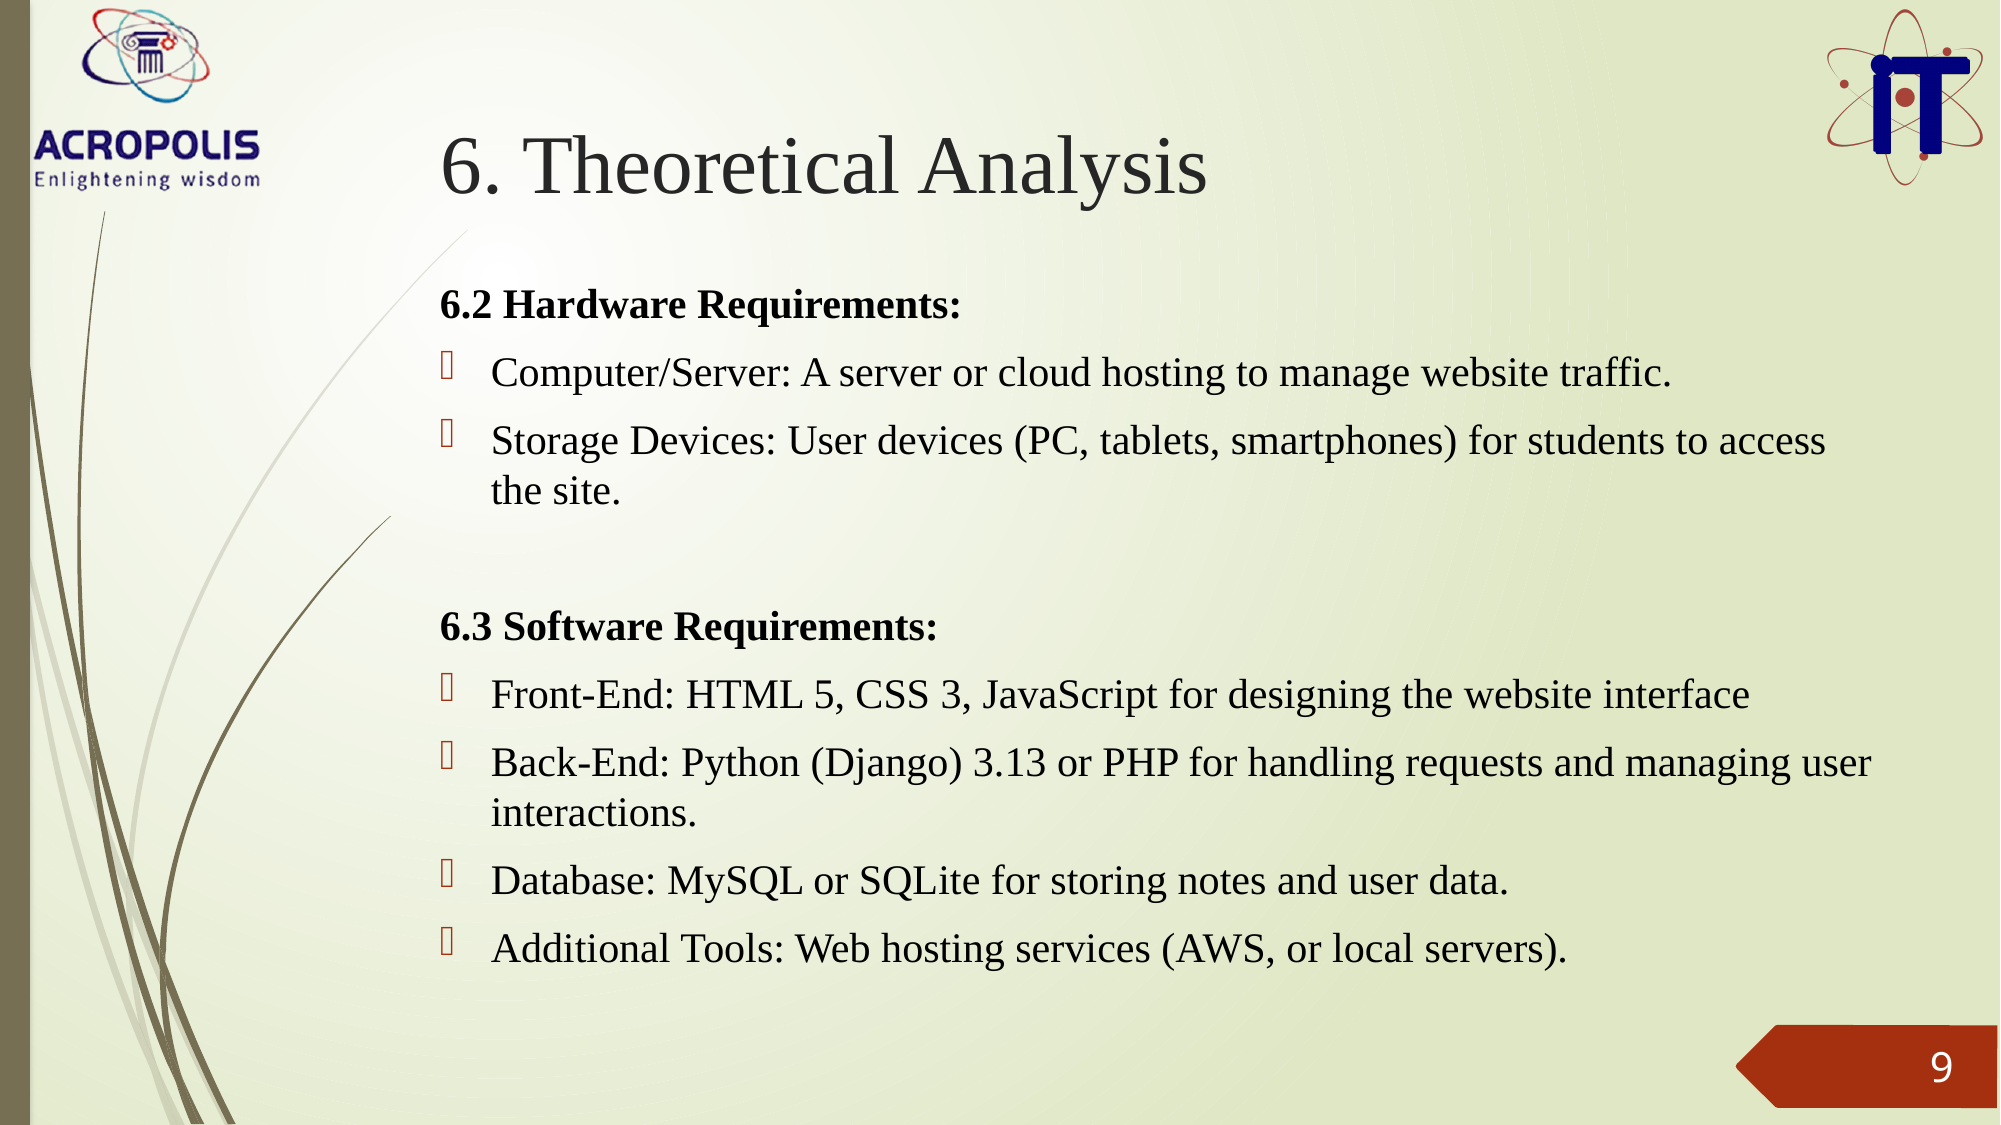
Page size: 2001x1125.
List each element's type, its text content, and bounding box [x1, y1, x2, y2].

picture [1821, 0, 1989, 232]
slide_number 9 [1840, 1039, 1969, 1100]
title 6. Theoretical Analysis [425, 102, 1888, 268]
picture [25, 0, 265, 204]
list 6.2 Hardware Requirements: Computer/Server: A server or cloud hosting to manage website traffic. Storage Devices: User devices (PC, tablets, smartphones) for students to access the site. 6.3 Software Requirements: Front-End: HTML 5, CSS 3, JavaScript for designing the website interface Back-End: Python (Django) 3.13 or PHP for handling requests and managing user interactions. Database: MySQL or SQLite for storing notes and user data. Additional Tools: Web hosting services (AWS, or local servers). [424, 268, 1888, 985]
